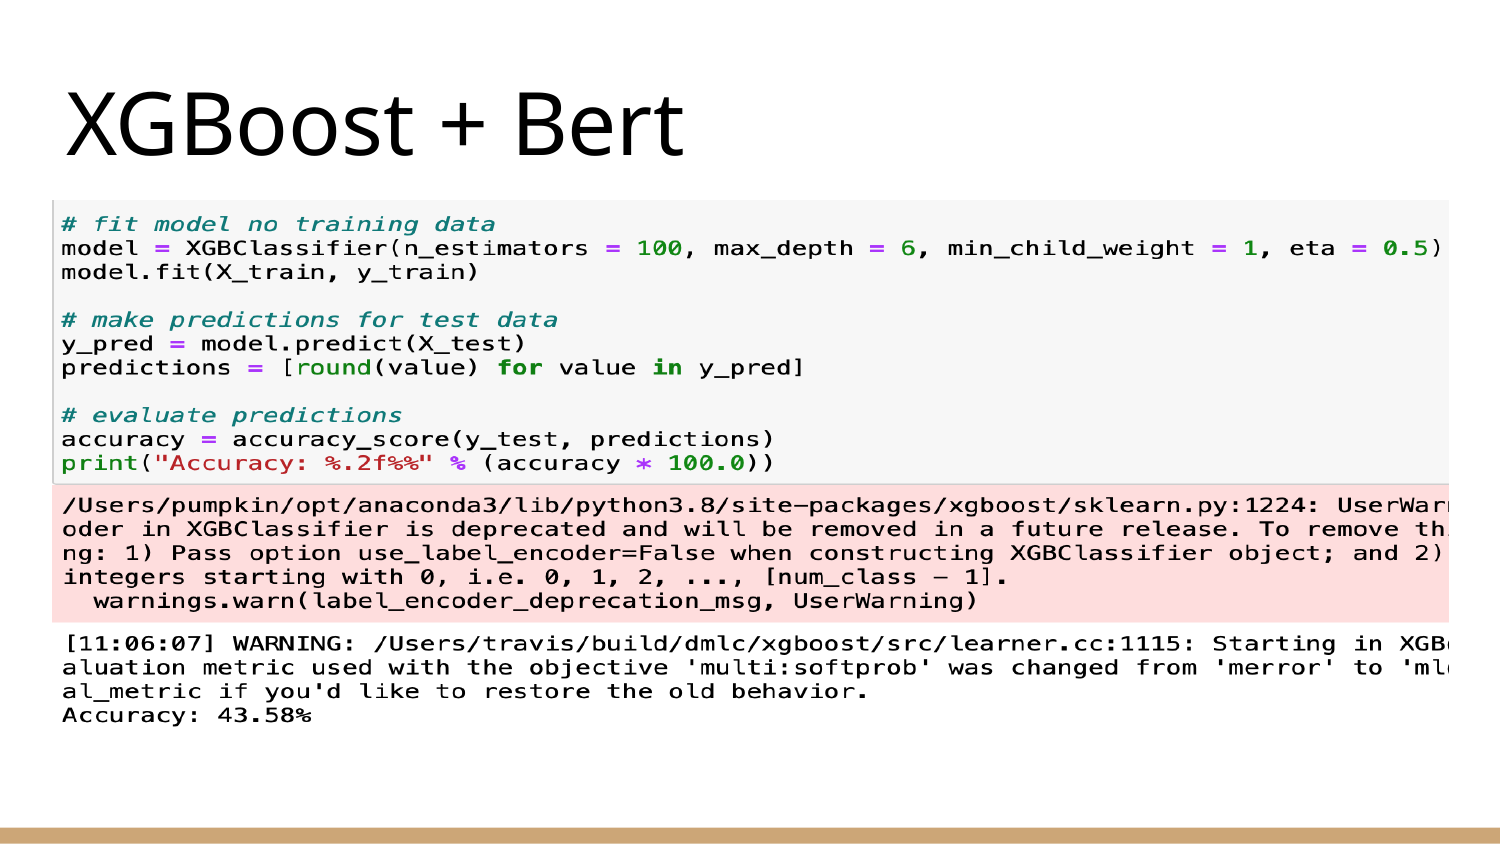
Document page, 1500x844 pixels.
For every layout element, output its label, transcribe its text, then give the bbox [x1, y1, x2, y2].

picture [50, 200, 1450, 752]
title XGBoost + Bert [51, 51, 1449, 189]
